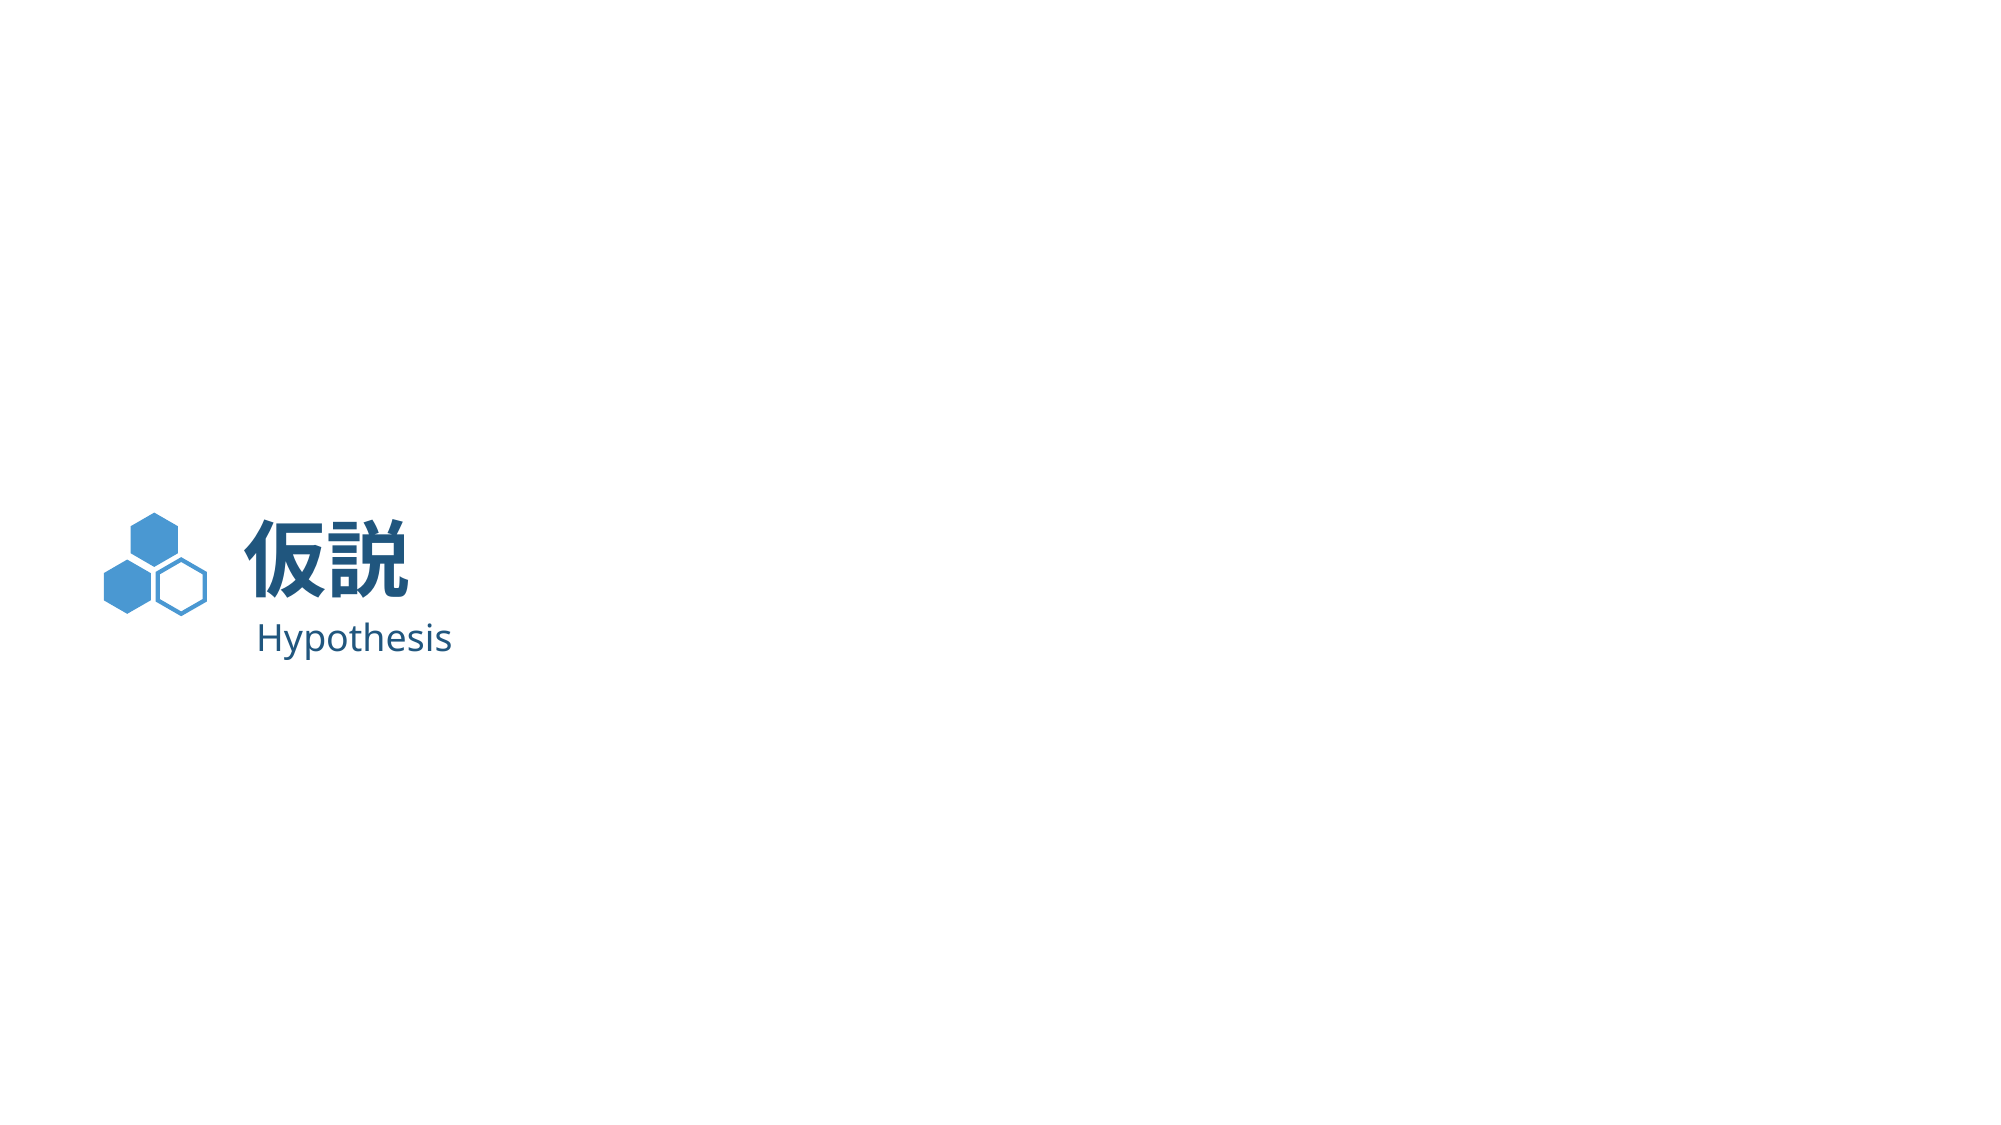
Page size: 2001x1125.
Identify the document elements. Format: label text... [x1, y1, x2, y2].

text_box [102, 558, 152, 616]
text_box [129, 511, 179, 569]
text_box Hypothesis [241, 583, 1509, 667]
text_box 仮説 [228, 450, 1496, 615]
text_box [156, 558, 206, 616]
